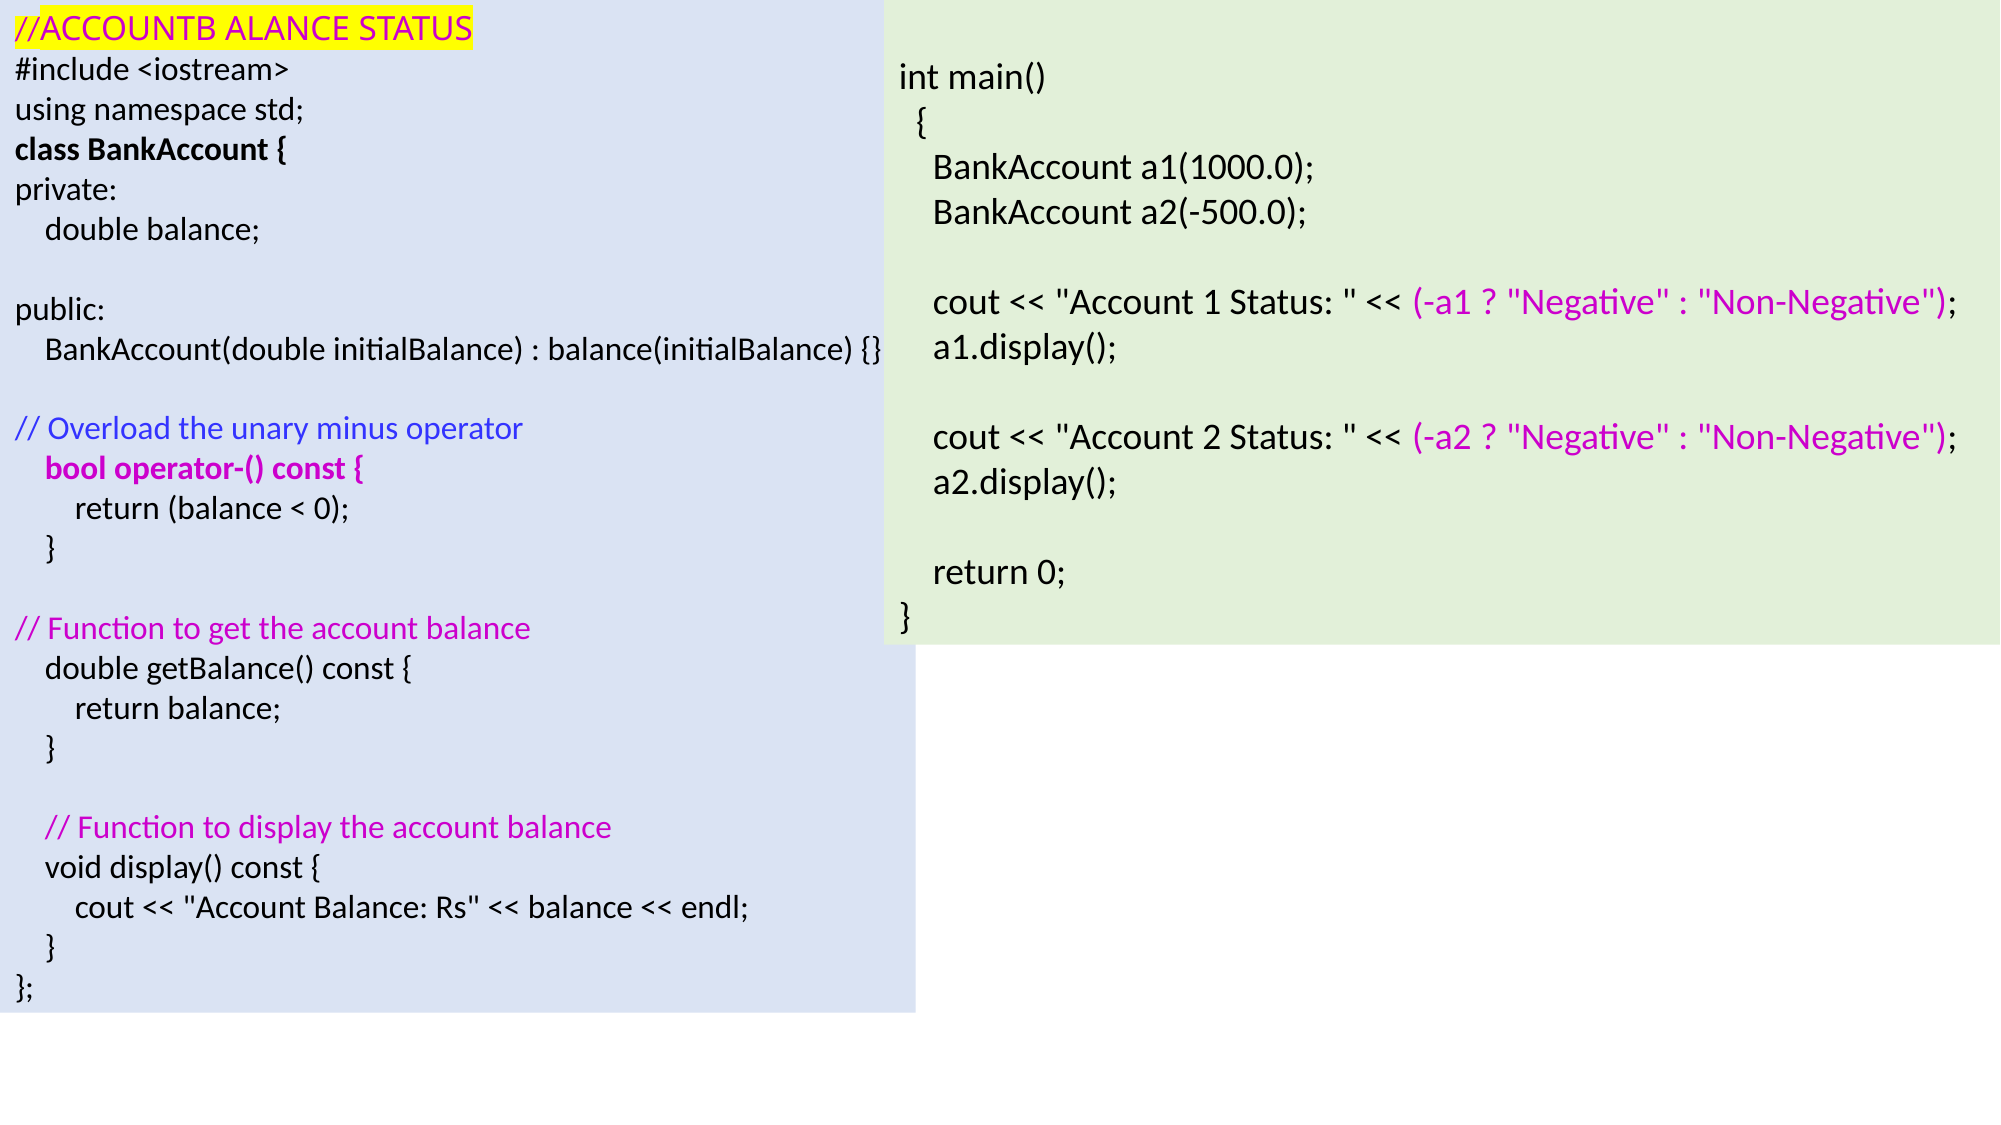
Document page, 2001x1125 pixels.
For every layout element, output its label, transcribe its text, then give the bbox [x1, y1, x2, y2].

text_box int main() { BankAccount a1(1000.0); BankAccount a2(-500.0); cout << "Account 1 Status: " << (-a1 ? "Negative" : "Non-Negative"); a1.display(); cout << "Account 2 Status: " << (-a2 ? "Negative" : "Non-Negative"); a2.display(); return 0; } [884, 0, 2000, 645]
text_box //ACCOUNTB ALANCE STATUS #include <iostream> using namespace std; class BankAccount { private: double balance; public: BankAccount(double initialBalance) : balance(initialBalance) {} // Overload the unary minus operator bool operator-() const { return (balance < 0); } // Function to get the account balance double getBalance() const { return balance; } // Function to display the account balance void display() const { cout << "Account Balance: Rs" << balance << endl; } }; [0, 0, 916, 1013]
